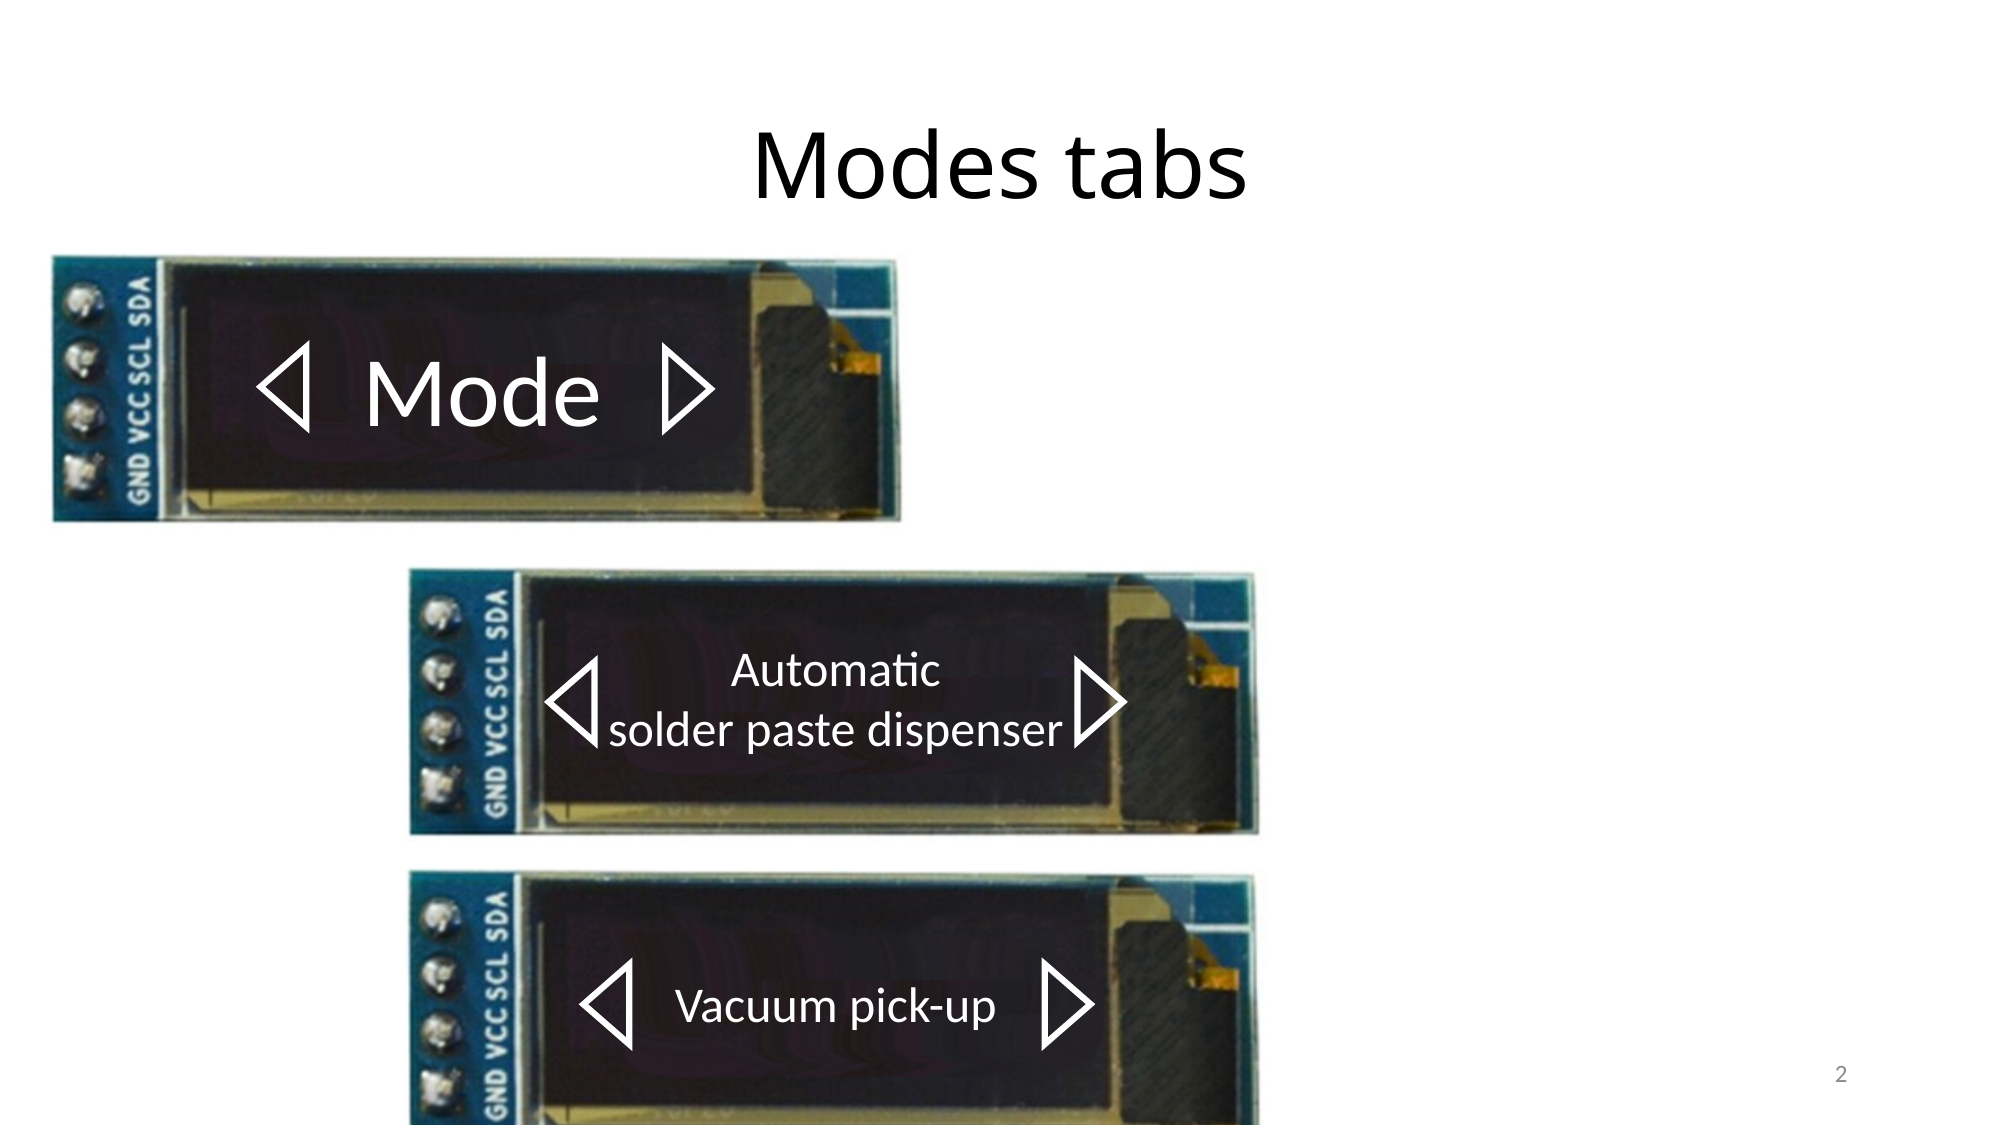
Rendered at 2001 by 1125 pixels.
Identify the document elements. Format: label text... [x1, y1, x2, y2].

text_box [46, 249, 910, 529]
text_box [404, 864, 1268, 1125]
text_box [404, 561, 1268, 842]
title Modes tabs [137, 59, 1863, 278]
slide_number 2 [1412, 1042, 1863, 1103]
